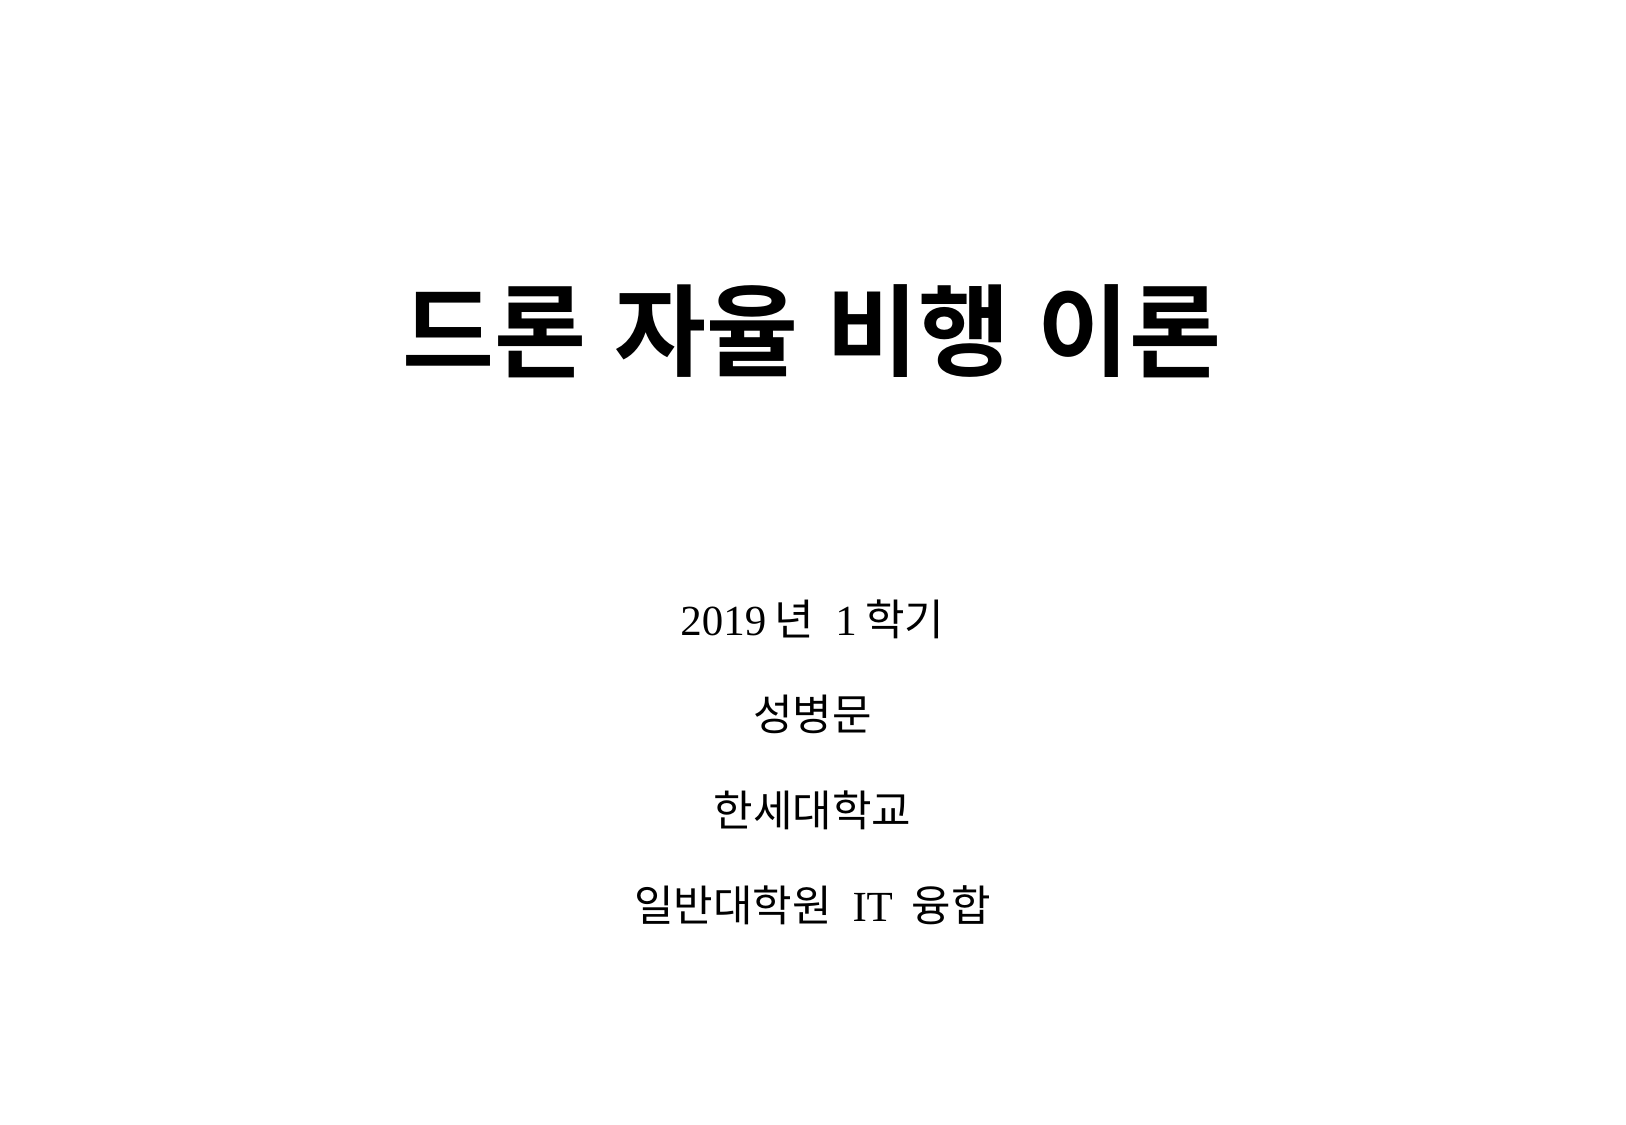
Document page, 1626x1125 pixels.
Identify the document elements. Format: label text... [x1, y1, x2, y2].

subtitle 2019년 1학기 성병문 한세대학교 일반대학원 IT 융합 [203, 559, 1422, 938]
title 드론 자율 비행 이론 [121, 184, 1504, 489]
